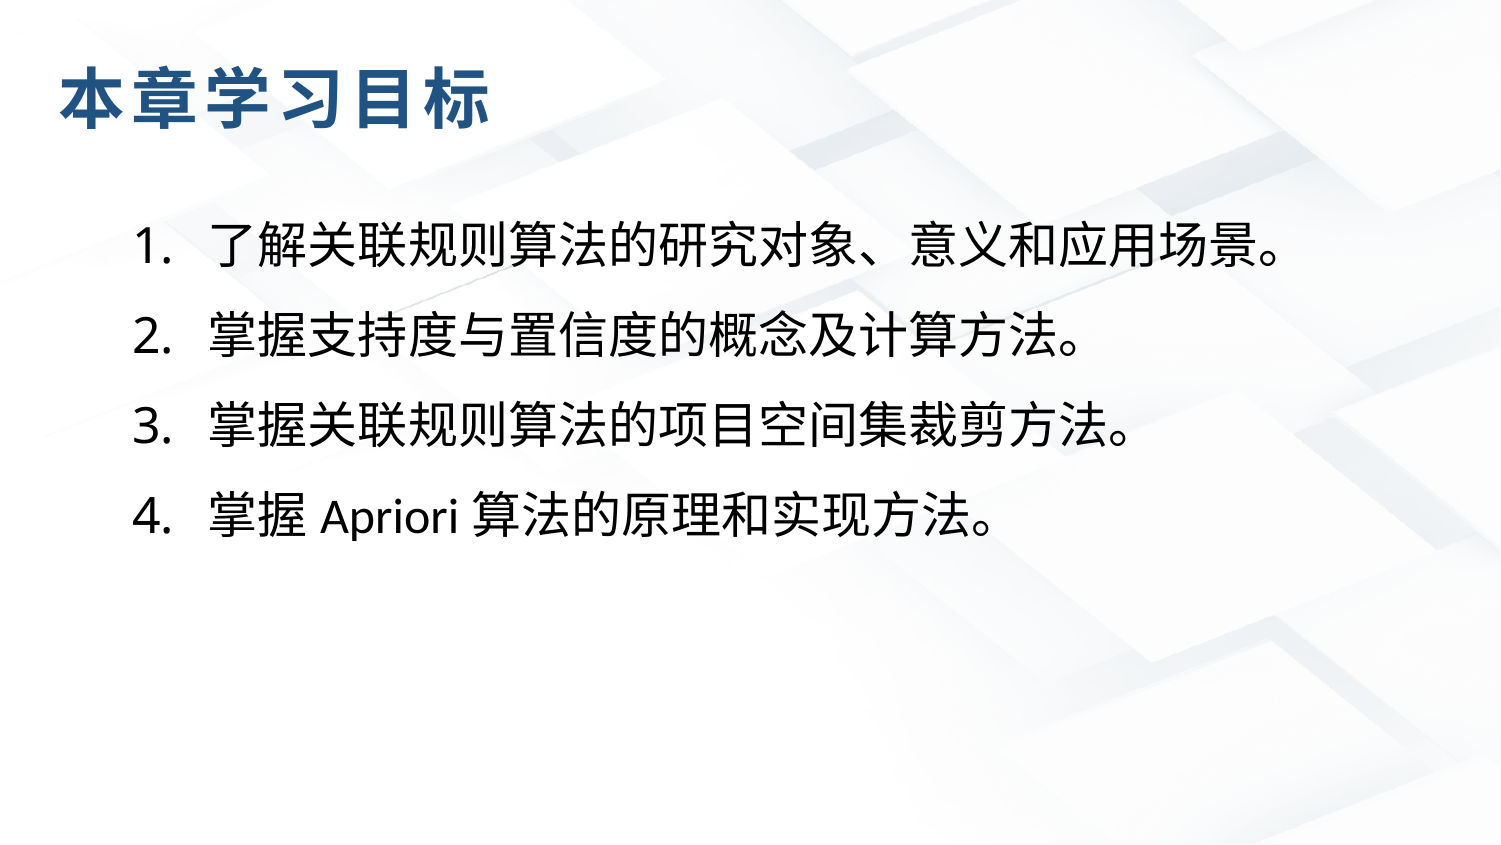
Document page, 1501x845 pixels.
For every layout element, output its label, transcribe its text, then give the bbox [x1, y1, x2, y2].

text_box 了解关联规则算法的研究对象、意义和应用场景。 掌握支持度与置信度的概念及计算方法。 掌握关联规则算法的项目空间集裁剪方法。 掌握Apriori算法的原理和实现方法。 [118, 176, 1431, 551]
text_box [228, 239, 1393, 401]
text_box 本章学习目标 [43, 49, 506, 144]
